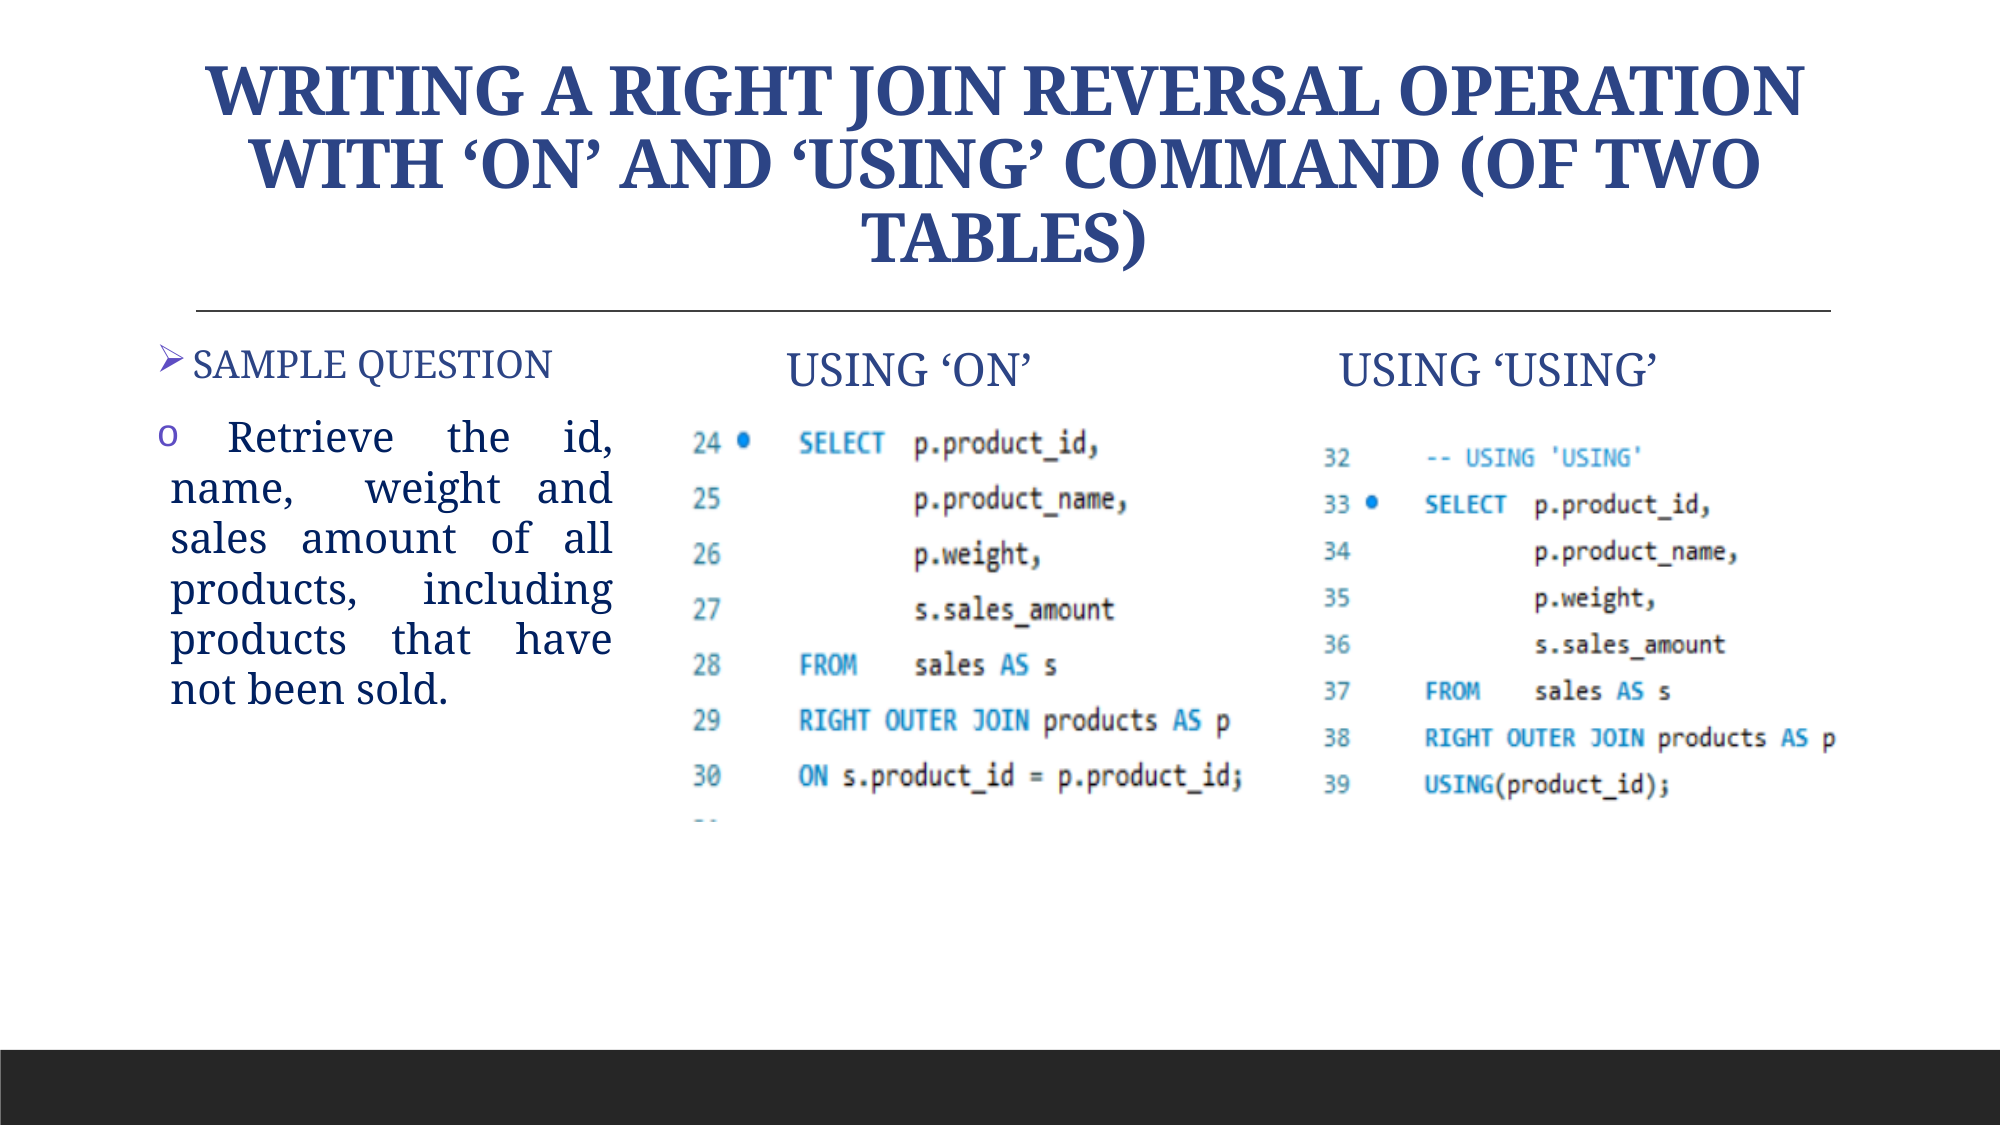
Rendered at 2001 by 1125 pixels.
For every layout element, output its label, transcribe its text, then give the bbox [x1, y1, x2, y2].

picture [685, 409, 1252, 823]
picture [1312, 439, 1844, 807]
title WRITING A RIGHT JOIN REVERSAL OPERATION WITH ‘ON’ AND ‘USING’ COMMAND (OF TWO TABLES) [180, 47, 1830, 285]
list SAMPLE QUESTION Retrieve the id, name, weight and sales amount of all products, including products that have not been sold. [156, 332, 613, 723]
text_box USING ‘USING’ [1324, 332, 1830, 436]
text_box USING ‘ON’ [771, 332, 1228, 403]
